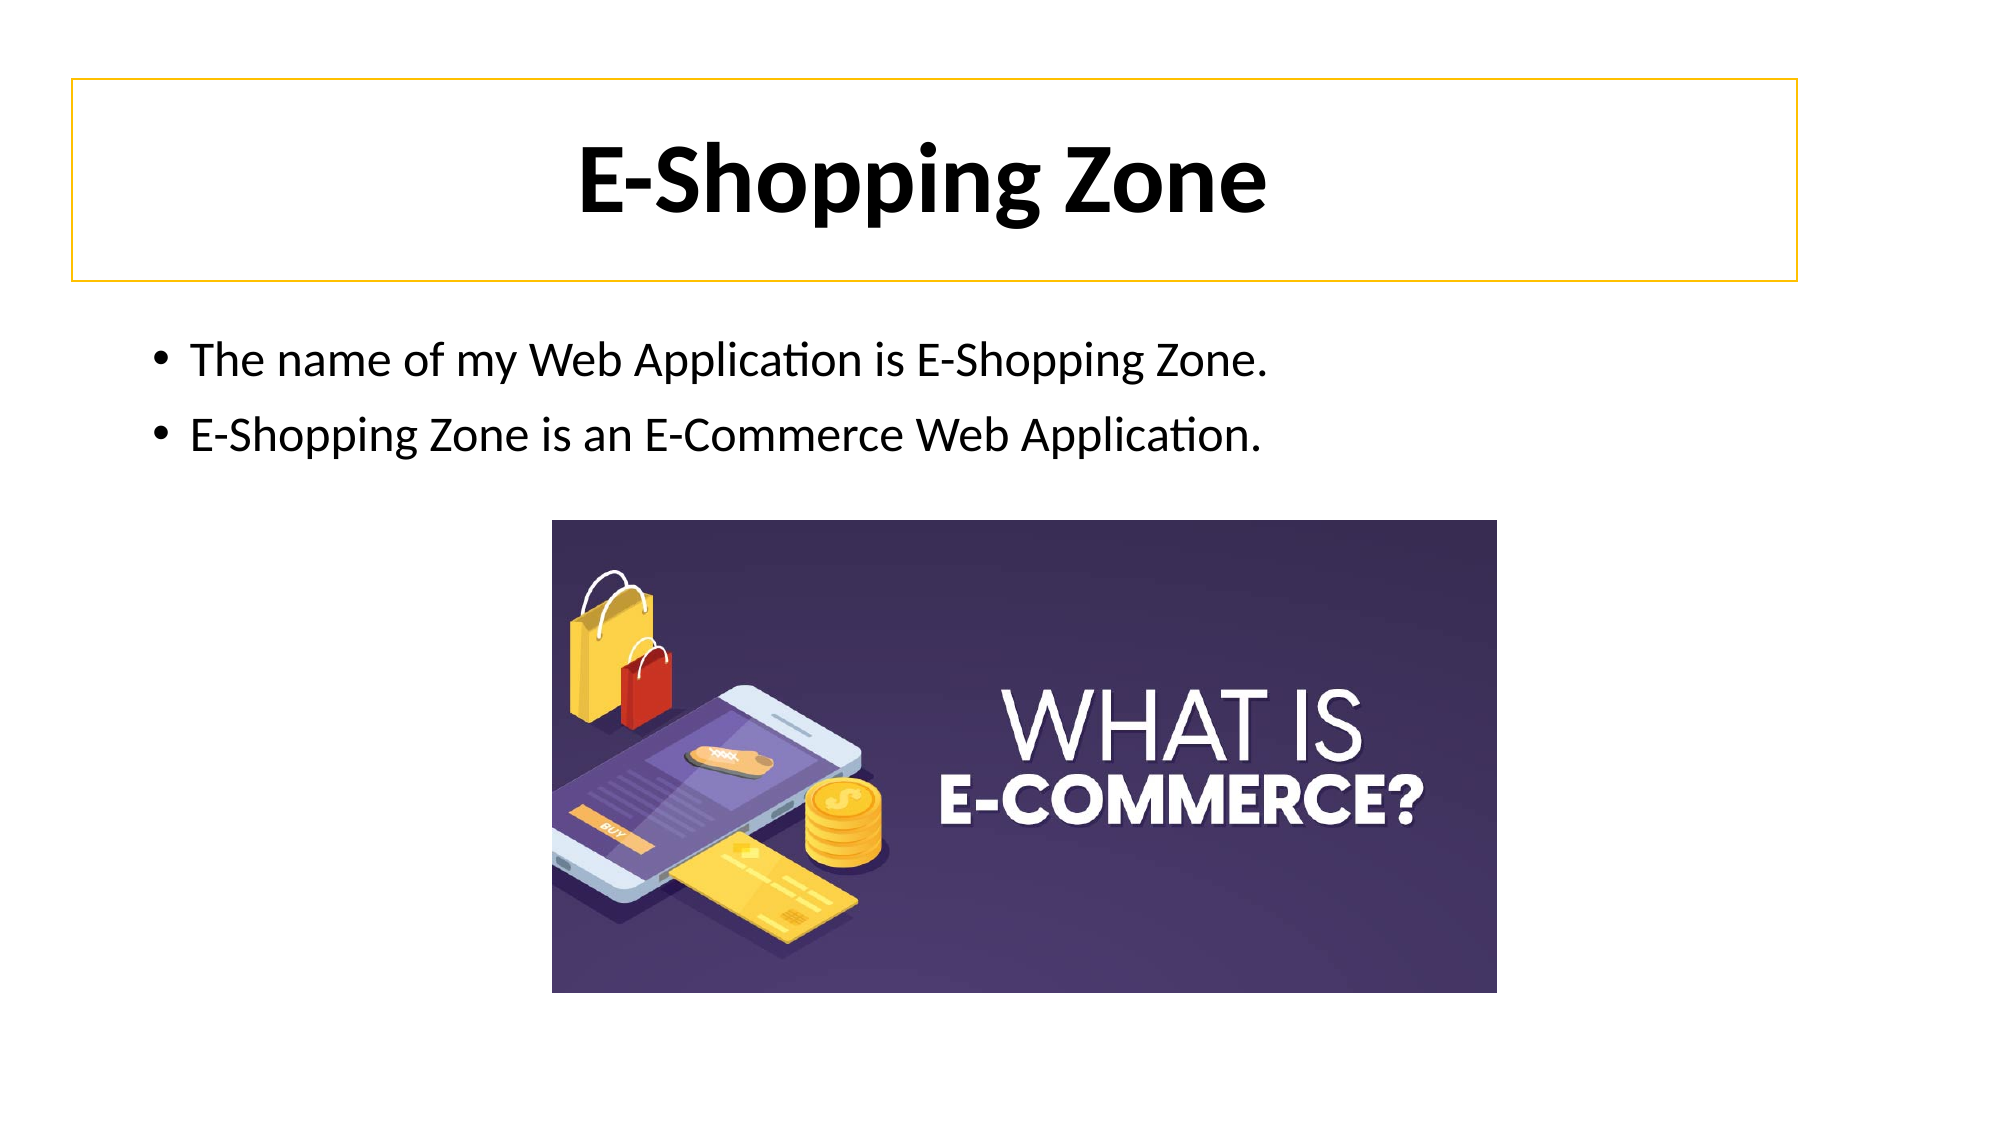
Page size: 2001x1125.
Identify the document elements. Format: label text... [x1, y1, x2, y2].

list The name of my Web Application is E-Shopping Zone. E-Shopping Zone is an E-Commerce Web Application. [137, 244, 1863, 1014]
title E-Shopping Zone [71, 78, 1798, 282]
picture [552, 520, 1497, 993]
